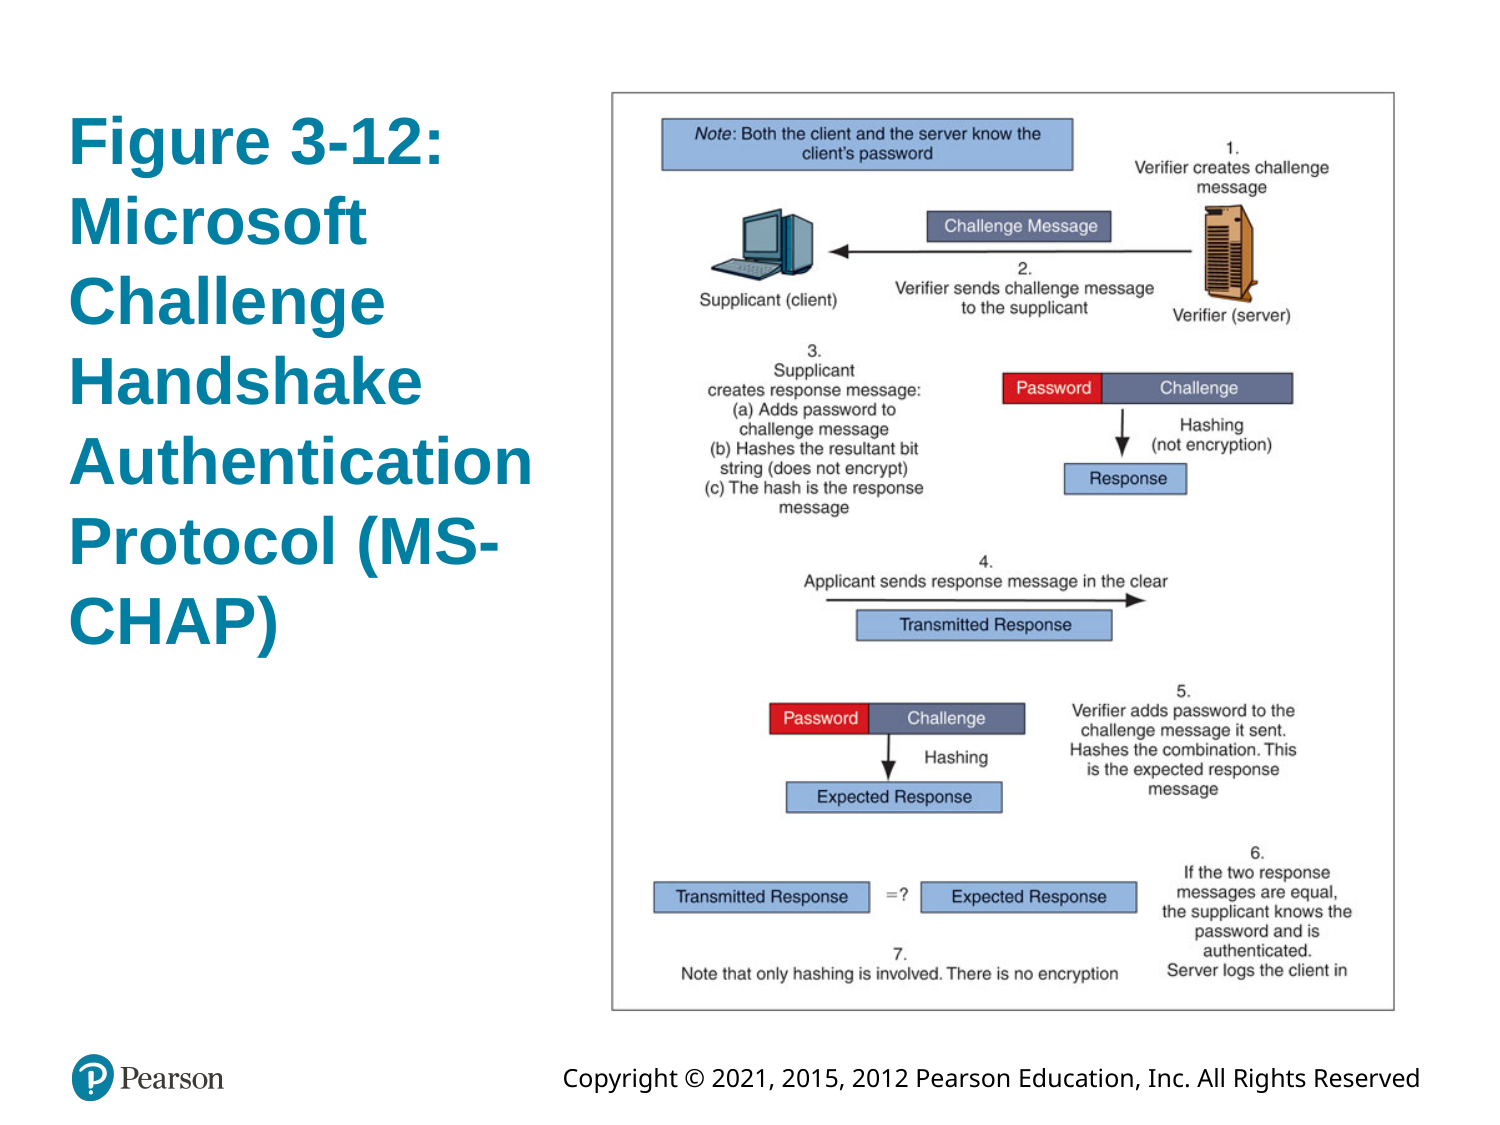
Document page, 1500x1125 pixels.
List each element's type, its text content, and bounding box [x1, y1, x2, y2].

picture [98, 1054, 224, 1101]
picture [72, 1088, 83, 1101]
slide_number 3-10 [0, 1012, 138, 1088]
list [609, 91, 1396, 1013]
title Figure 3-12: Microsoft Challenge Handshake Authentication Protocol (MS-CHAP) [53, 91, 583, 673]
